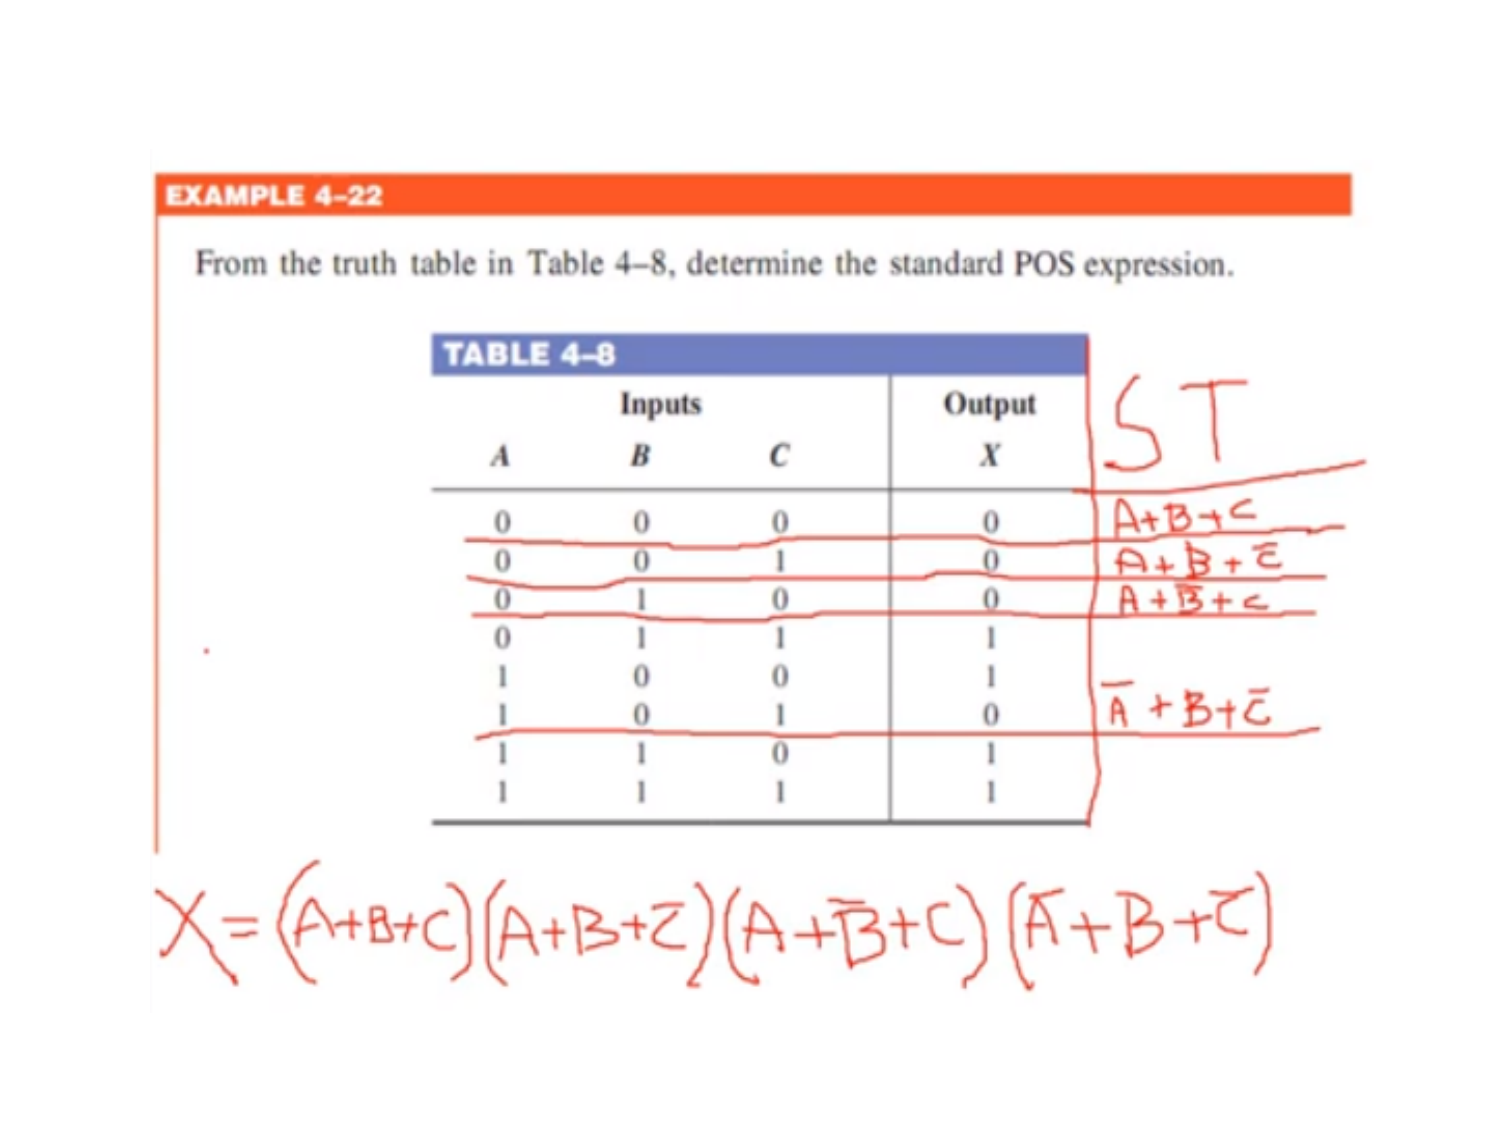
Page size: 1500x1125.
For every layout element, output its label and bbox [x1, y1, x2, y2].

list [149, 149, 1388, 1013]
